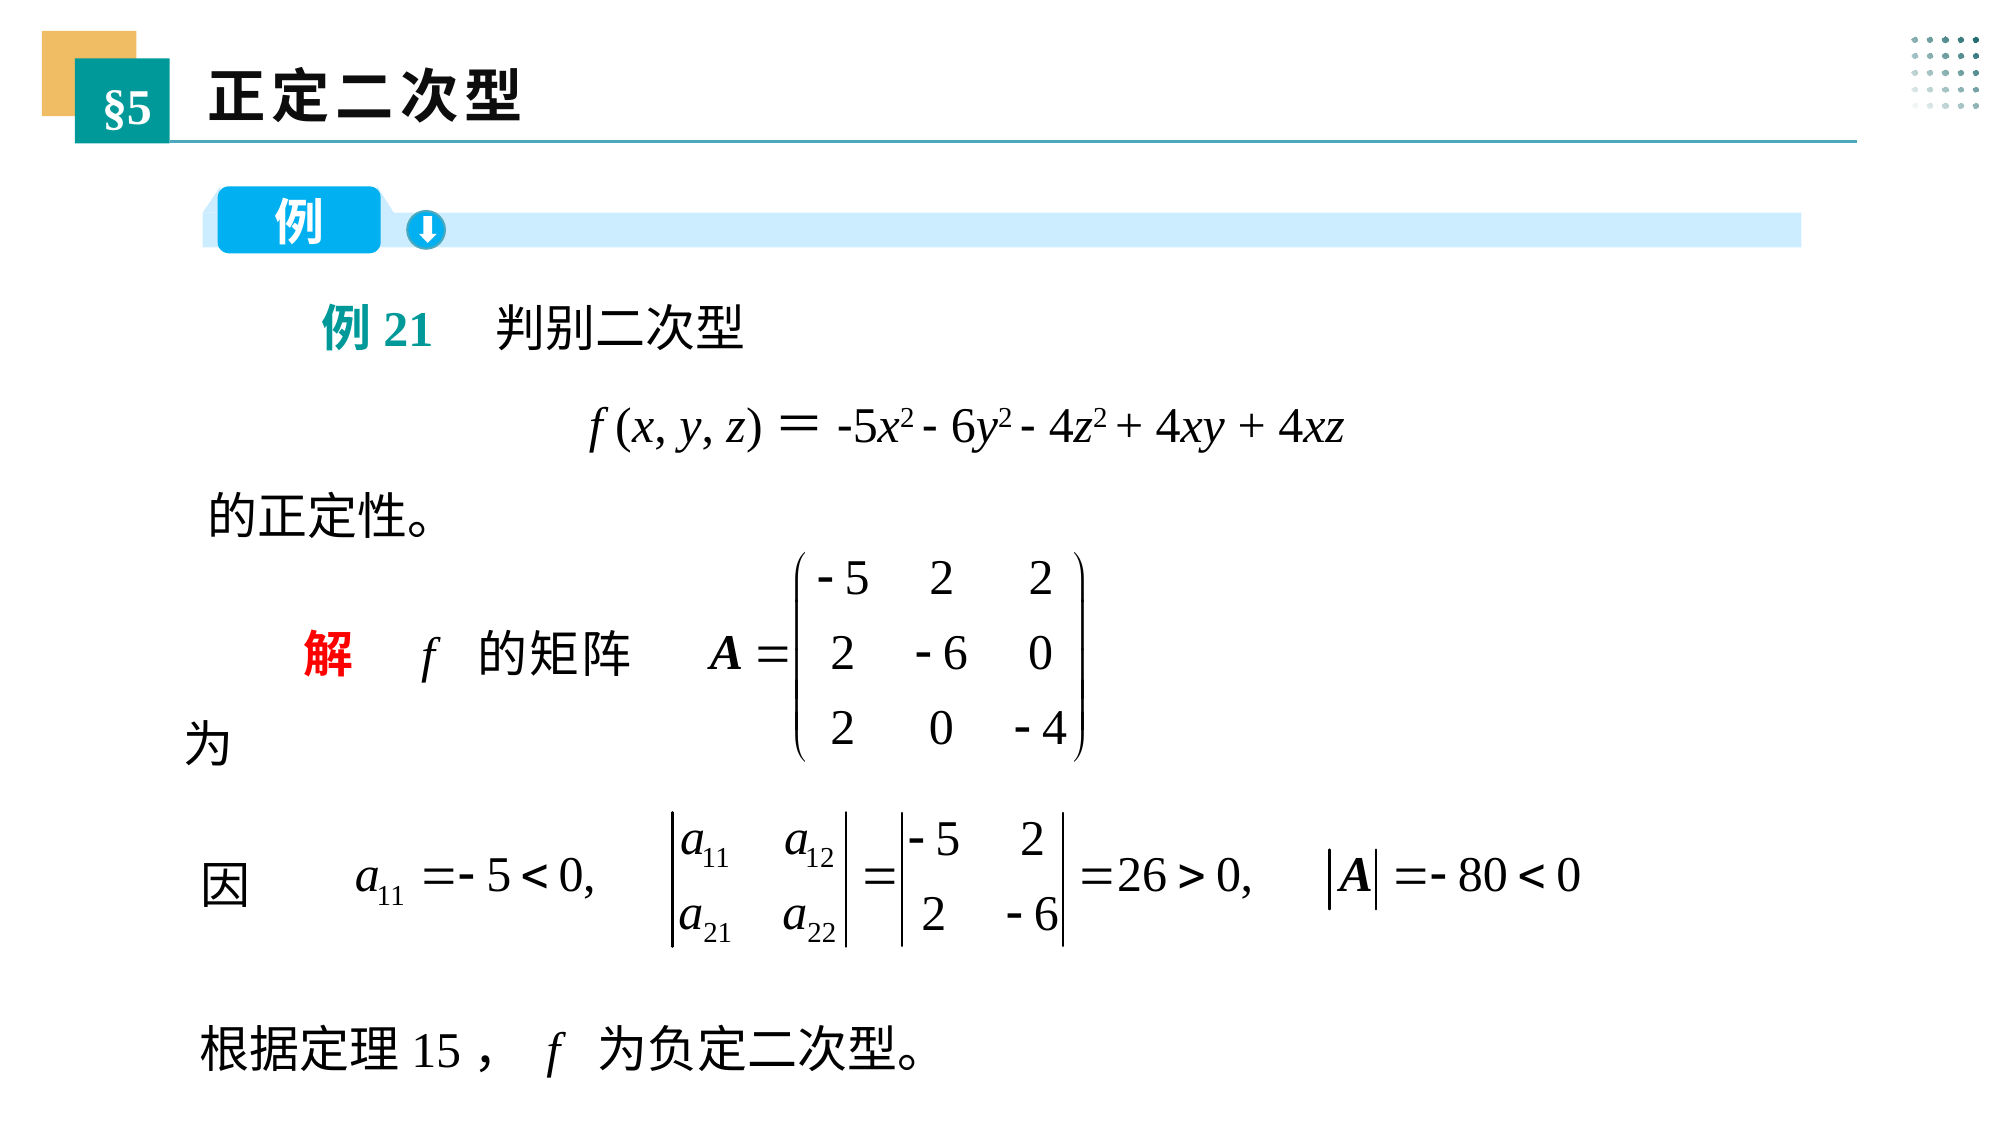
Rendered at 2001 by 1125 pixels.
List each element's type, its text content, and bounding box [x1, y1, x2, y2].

text_box 根据定理15， f 为负定二次型。 [184, 980, 998, 1086]
text_box f (x, y, z)＝-5x2 - 6y2 - 4z2 + 4xy + 4xz [283, 355, 1650, 460]
text_box 例21 判别二次型 [204, 259, 899, 364]
text_box 的正定性。 [192, 447, 544, 553]
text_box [702, 547, 1095, 768]
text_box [79, 51, 856, 143]
text_box 解 f 的矩阵为 [169, 585, 647, 781]
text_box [202, 184, 1802, 257]
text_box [186, 806, 1671, 953]
